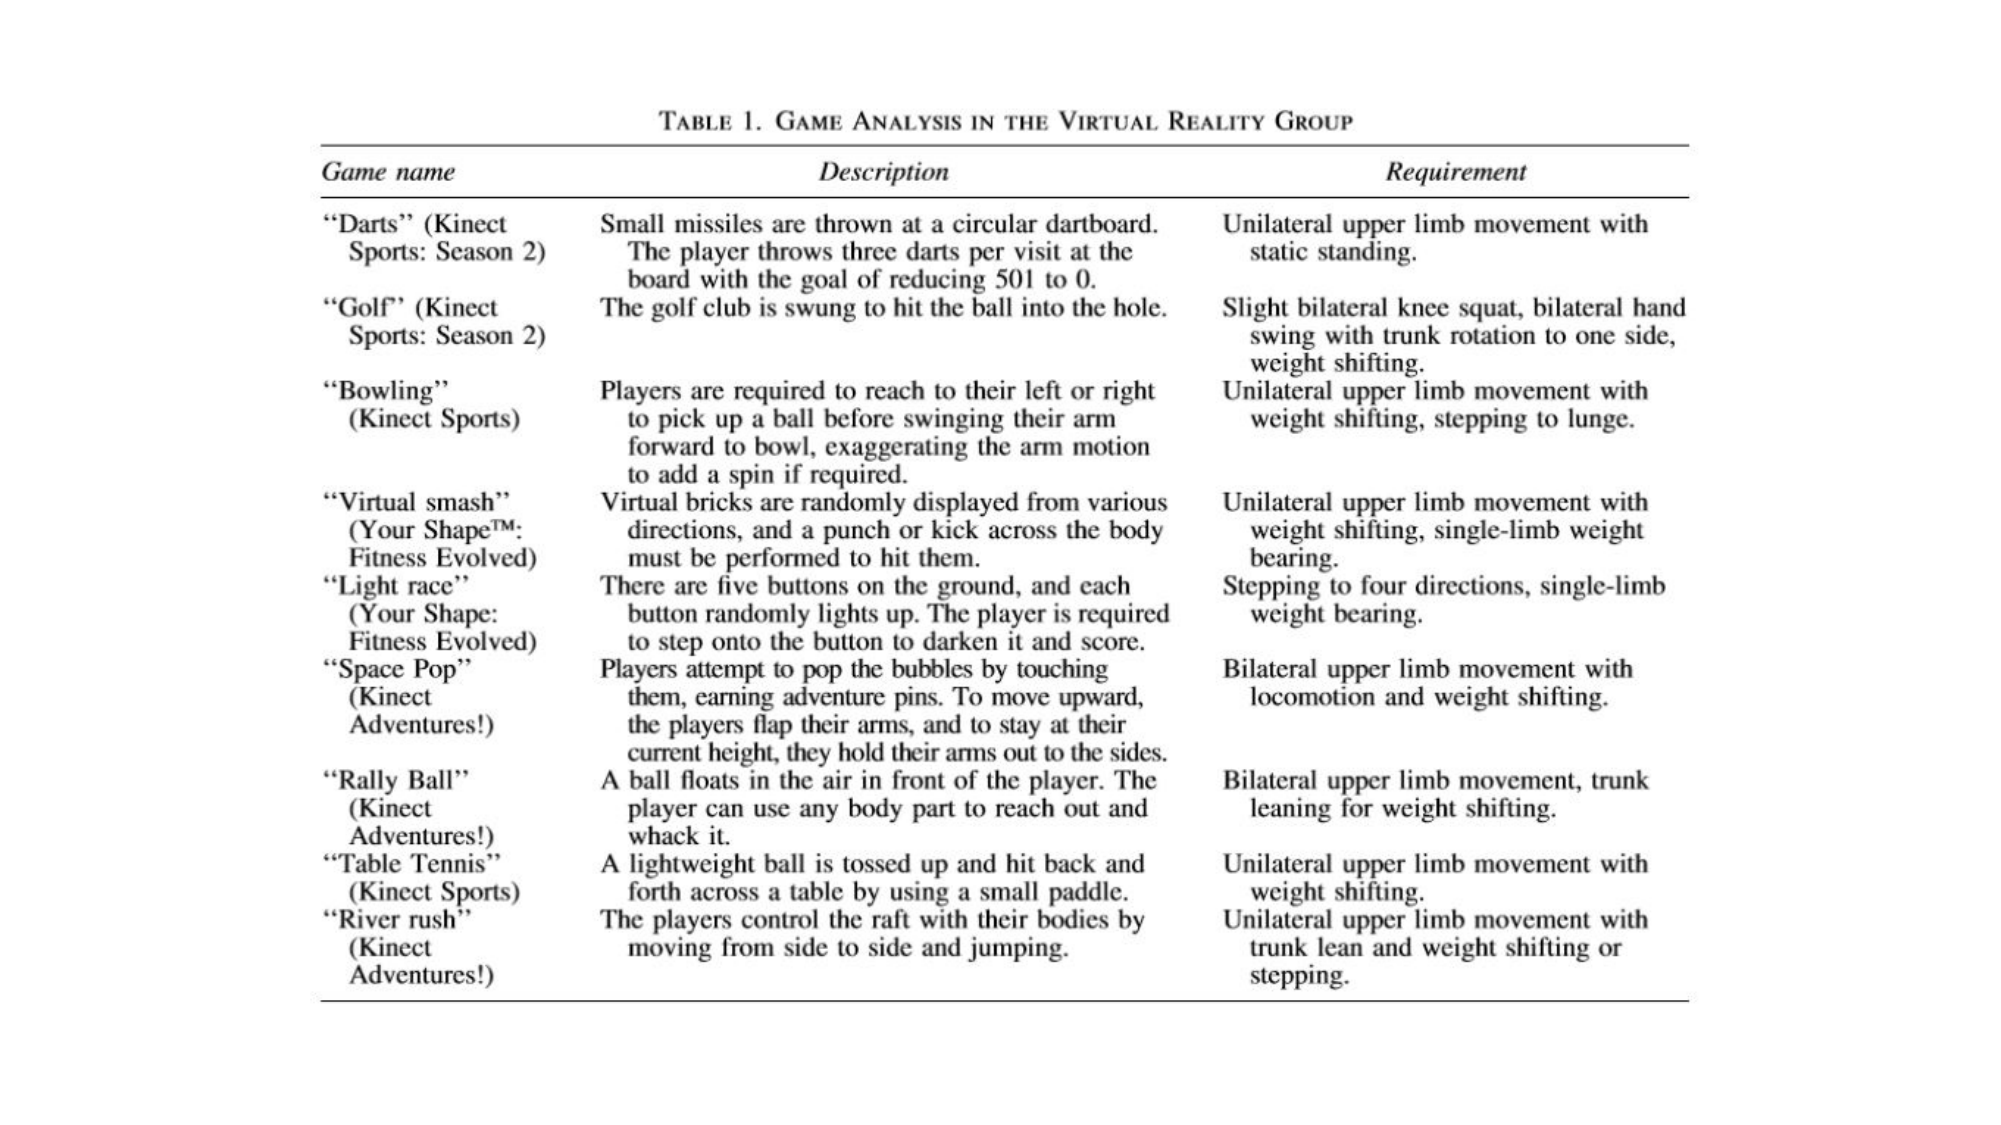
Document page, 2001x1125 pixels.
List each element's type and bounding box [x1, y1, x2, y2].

picture [287, 97, 1713, 1027]
